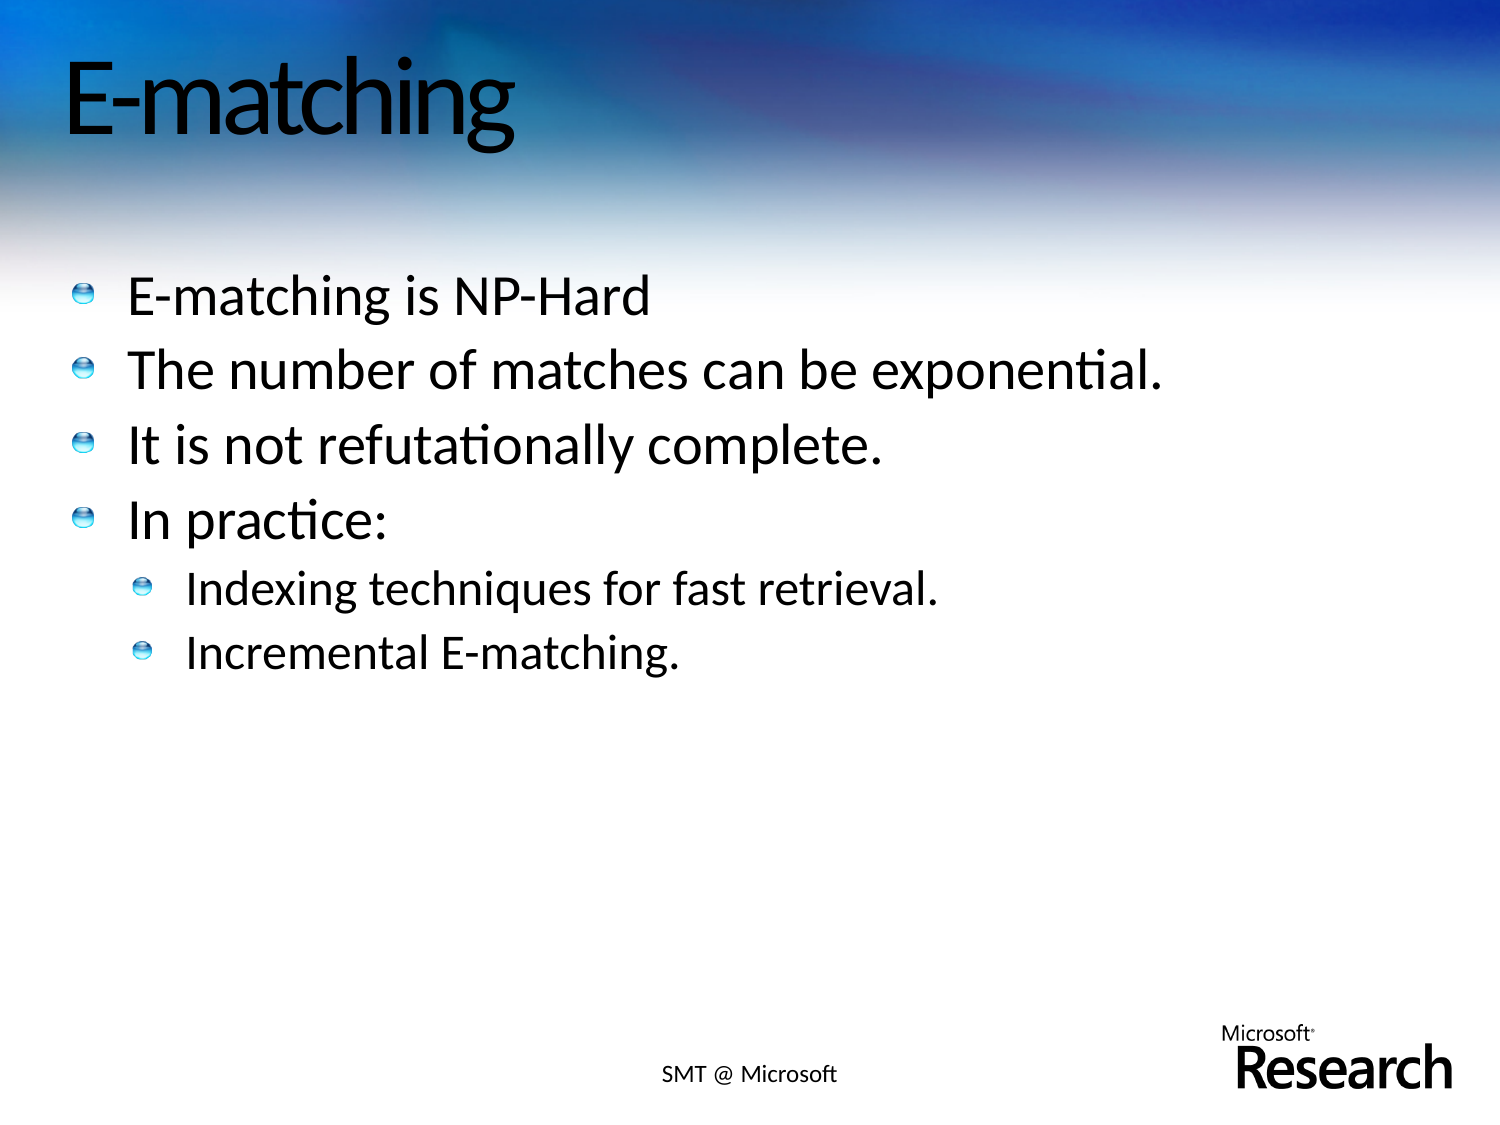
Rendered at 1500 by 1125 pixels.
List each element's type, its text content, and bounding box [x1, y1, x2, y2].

footer SMT @ Microsoft [512, 1042, 988, 1103]
title E-matching [62, 37, 1438, 162]
list E-matching is NP-Hard The number of matches can be exponential. It is not refutationally complete. In practice: Indexing techniques for fast retrieval. Incremental E-matching. [64, 265, 1439, 696]
picture [0, 0, 1500, 1125]
